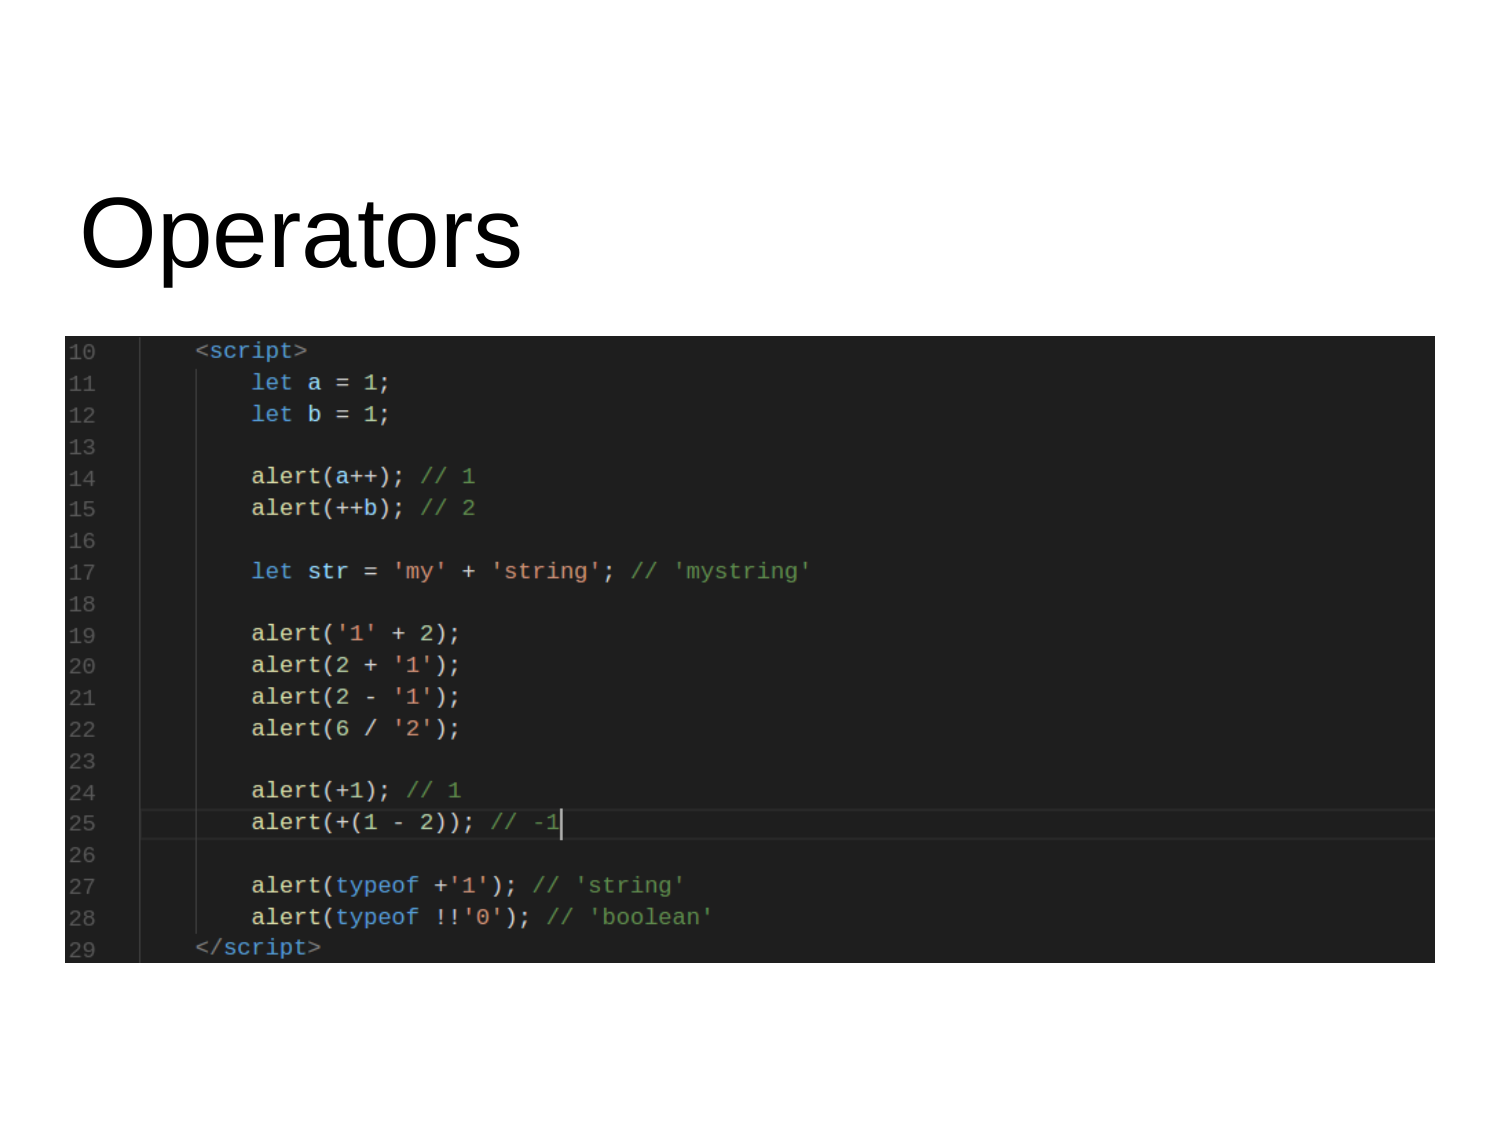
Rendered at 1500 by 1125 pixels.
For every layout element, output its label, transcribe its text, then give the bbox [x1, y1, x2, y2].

picture [64, 336, 1435, 963]
text_box Operators [65, 153, 1458, 303]
